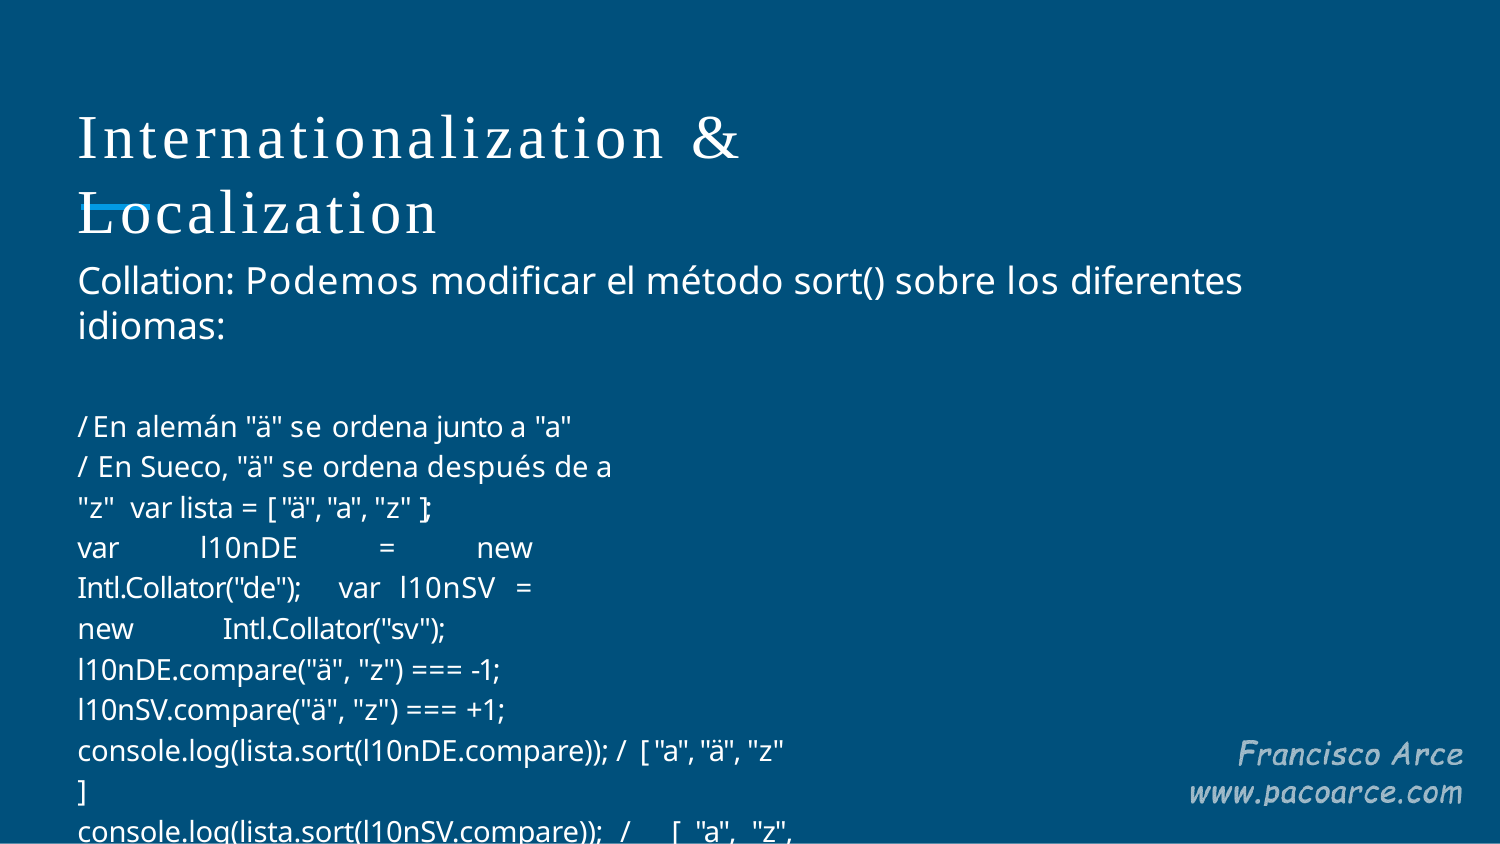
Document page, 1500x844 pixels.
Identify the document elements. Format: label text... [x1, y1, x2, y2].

title Internationalization & Localization [75, 94, 1113, 247]
text_box [1339, 740, 1465, 806]
text_box Collation: Podemos modiﬁcar el método sort() sobre los diferentes idiomas: / En alemán "ä" se ordena junto a "a" / En Sueco, "ä" se ordena después de a "z" var lista = [ "ä", "a", "z" ]; var l10nDE = new Intl.Collator("de"); var l10nSV = new Intl.Collator("sv"); l10nDE.compare("ä", "z") === -1; l10nSV.compare("ä", "z") === +1; console.log(lista.sort(l10nDE.compare)); / [ "a", "ä", "z" ] console.log(lista.sort(l10nSV.compare)); / [ "a", "z", "ä" ] [75, 254, 1339, 844]
